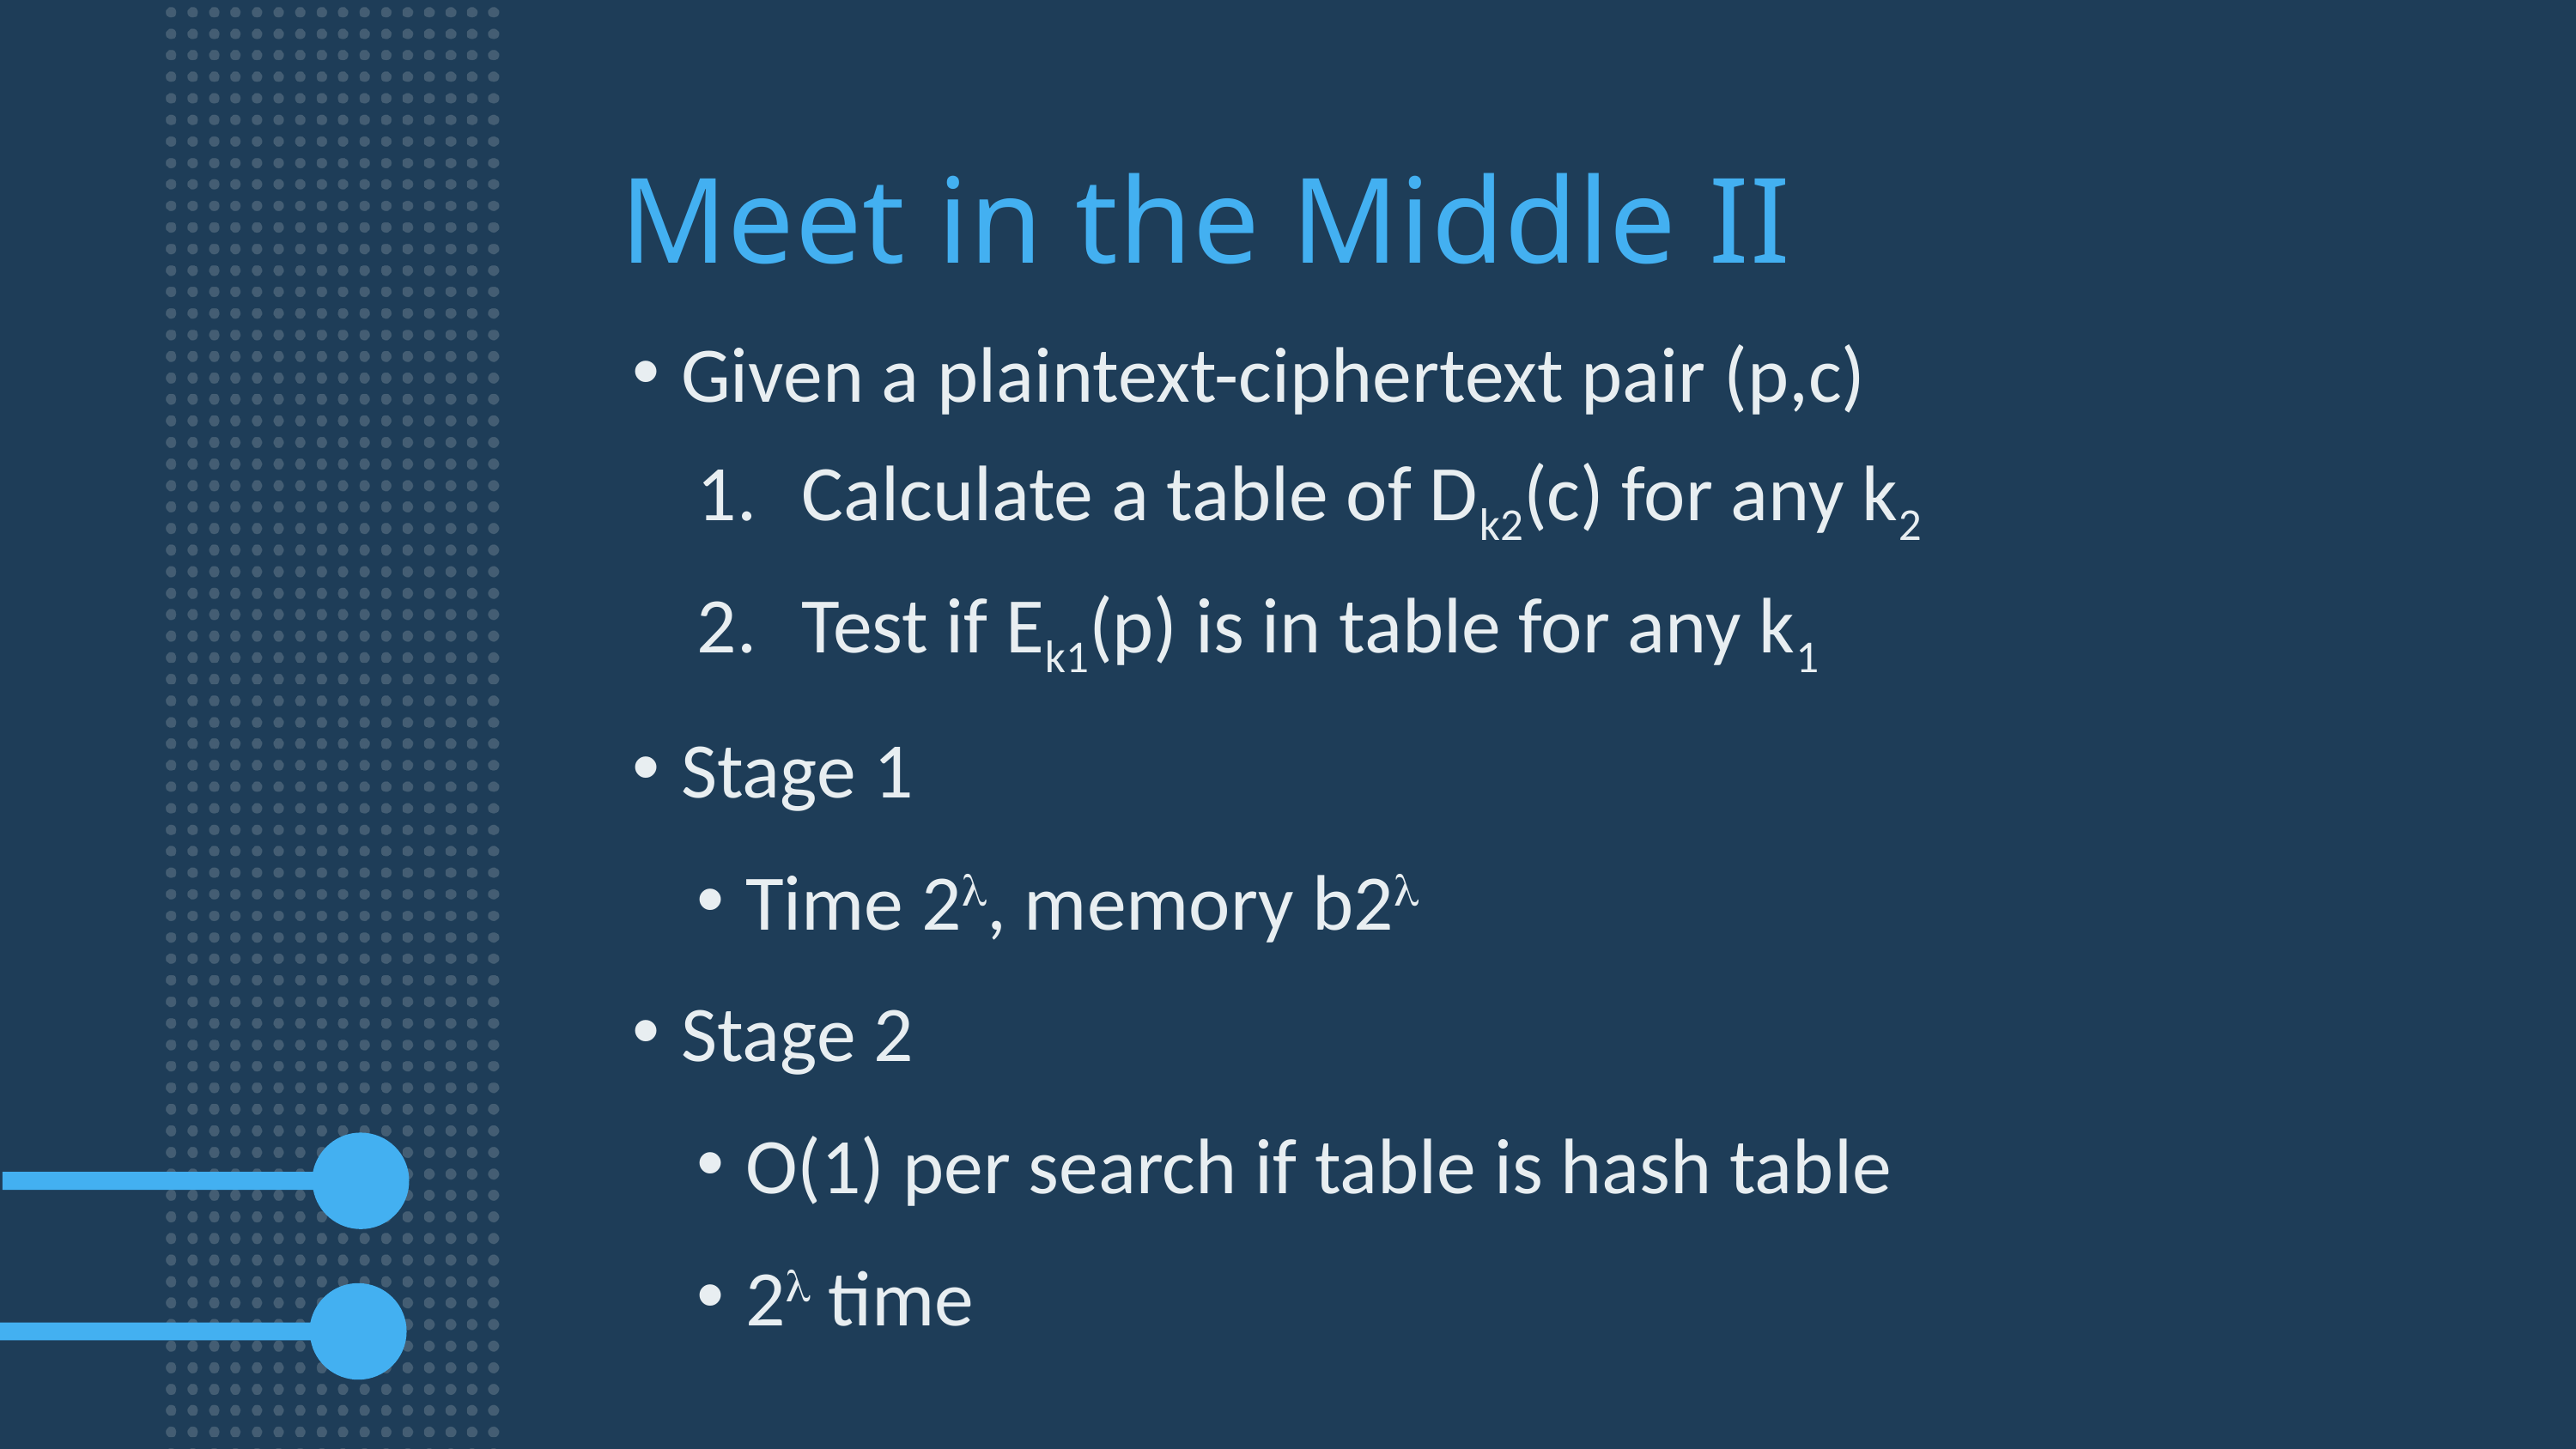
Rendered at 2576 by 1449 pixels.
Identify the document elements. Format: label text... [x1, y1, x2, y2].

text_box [2, 1120, 410, 1241]
text_box Given a plaintext-ciphertext pair (p,c) Calculate a table of Dk2(c) for any k2 Test if Ek1(p) is in table for any k1 Stage 1 Time 2, memory b2 Stage 2 O(1) per search if table is hash table 2 time [620, 294, 2434, 1348]
text_box Meet in the Middle II [620, 137, 2271, 288]
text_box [0, 1271, 407, 1392]
picture [161, 0, 507, 1449]
